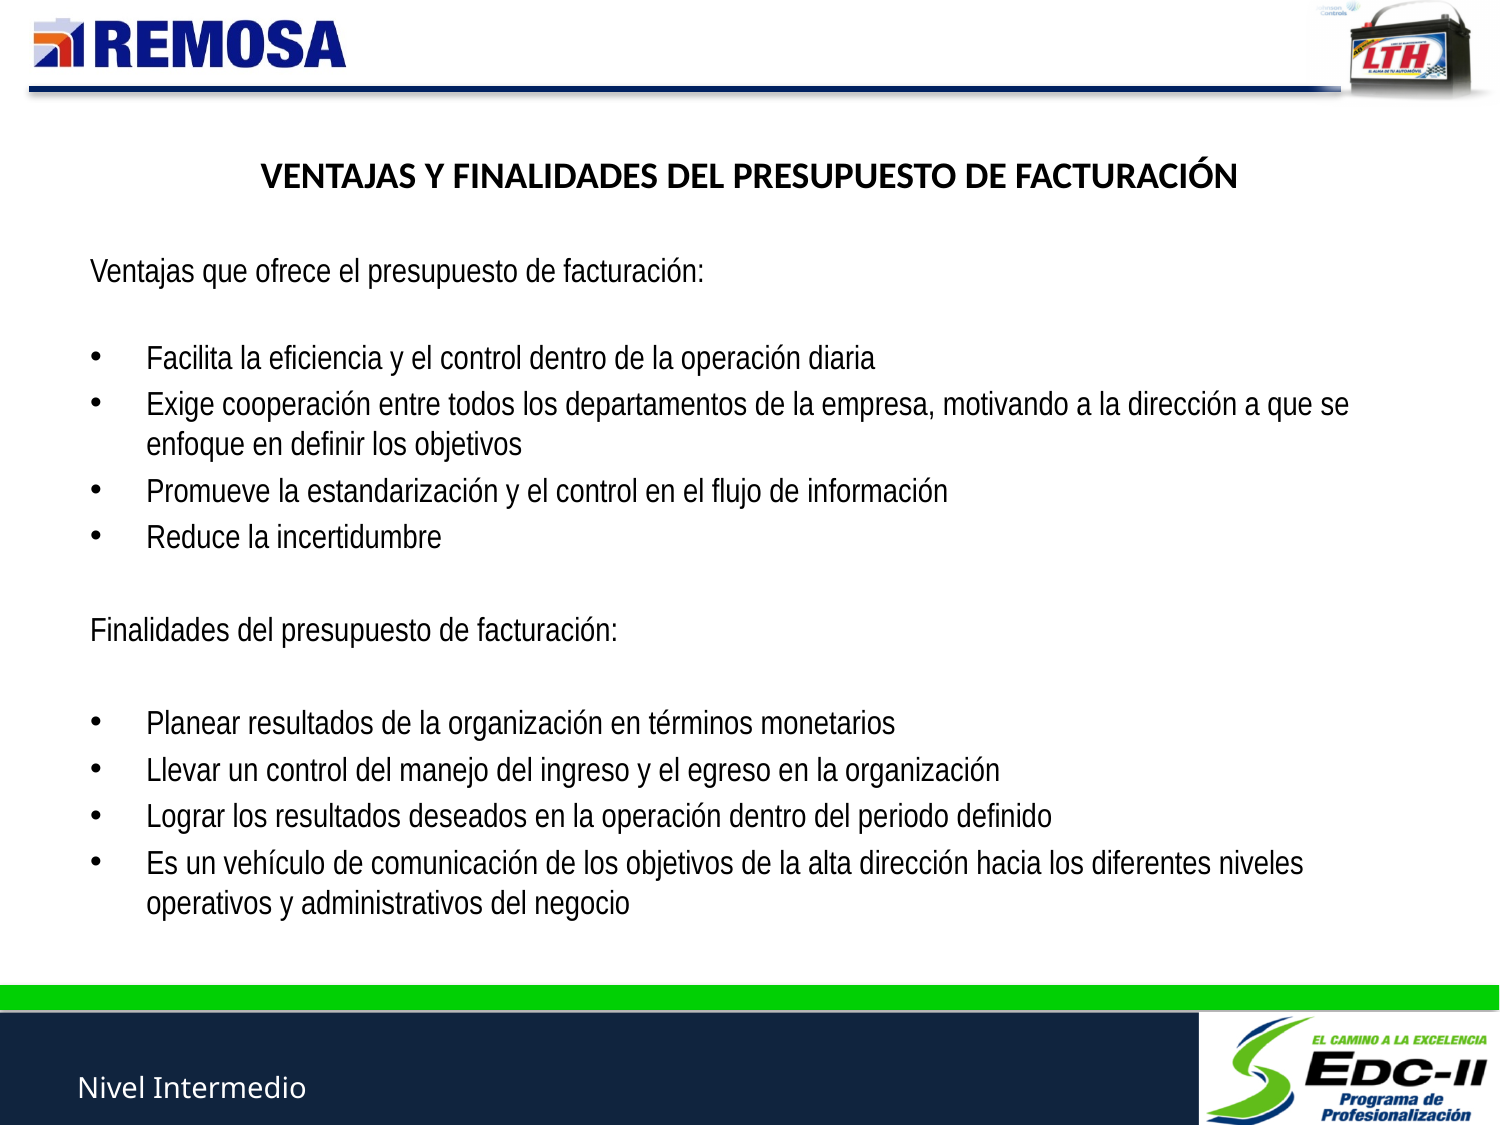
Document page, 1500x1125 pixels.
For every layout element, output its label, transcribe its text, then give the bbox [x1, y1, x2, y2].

text_box VENTAJAS Y FINALIDADES DEL PRESUPUESTO DE FACTURACIÓN [159, 143, 1341, 204]
list Ventajas que ofrece el presupuesto de facturación: Facilita la eficiencia y el control dentro de la operación diaria Exige cooperación entre todos los departamentos de la empresa, motivando a la dirección a que se enfoque en definir los objetivos Promueve la estandarización y el control en el flujo de información Reduce la incertidumbre Finalidades del presupuesto de facturación: Planear resultados de la organización en términos monetarios Llevar un control del manejo del ingreso y el egreso en la organización Lograr los resultados deseados en la operación dentro del periodo definido Es un vehículo de comunicación de los objetivos de la alta dirección hacia los diferentes niveles operativos y administrativos del negocio [75, 149, 1425, 938]
picture [1198, 1012, 1500, 1125]
picture [29, 7, 349, 79]
picture [1335, 23, 1479, 78]
